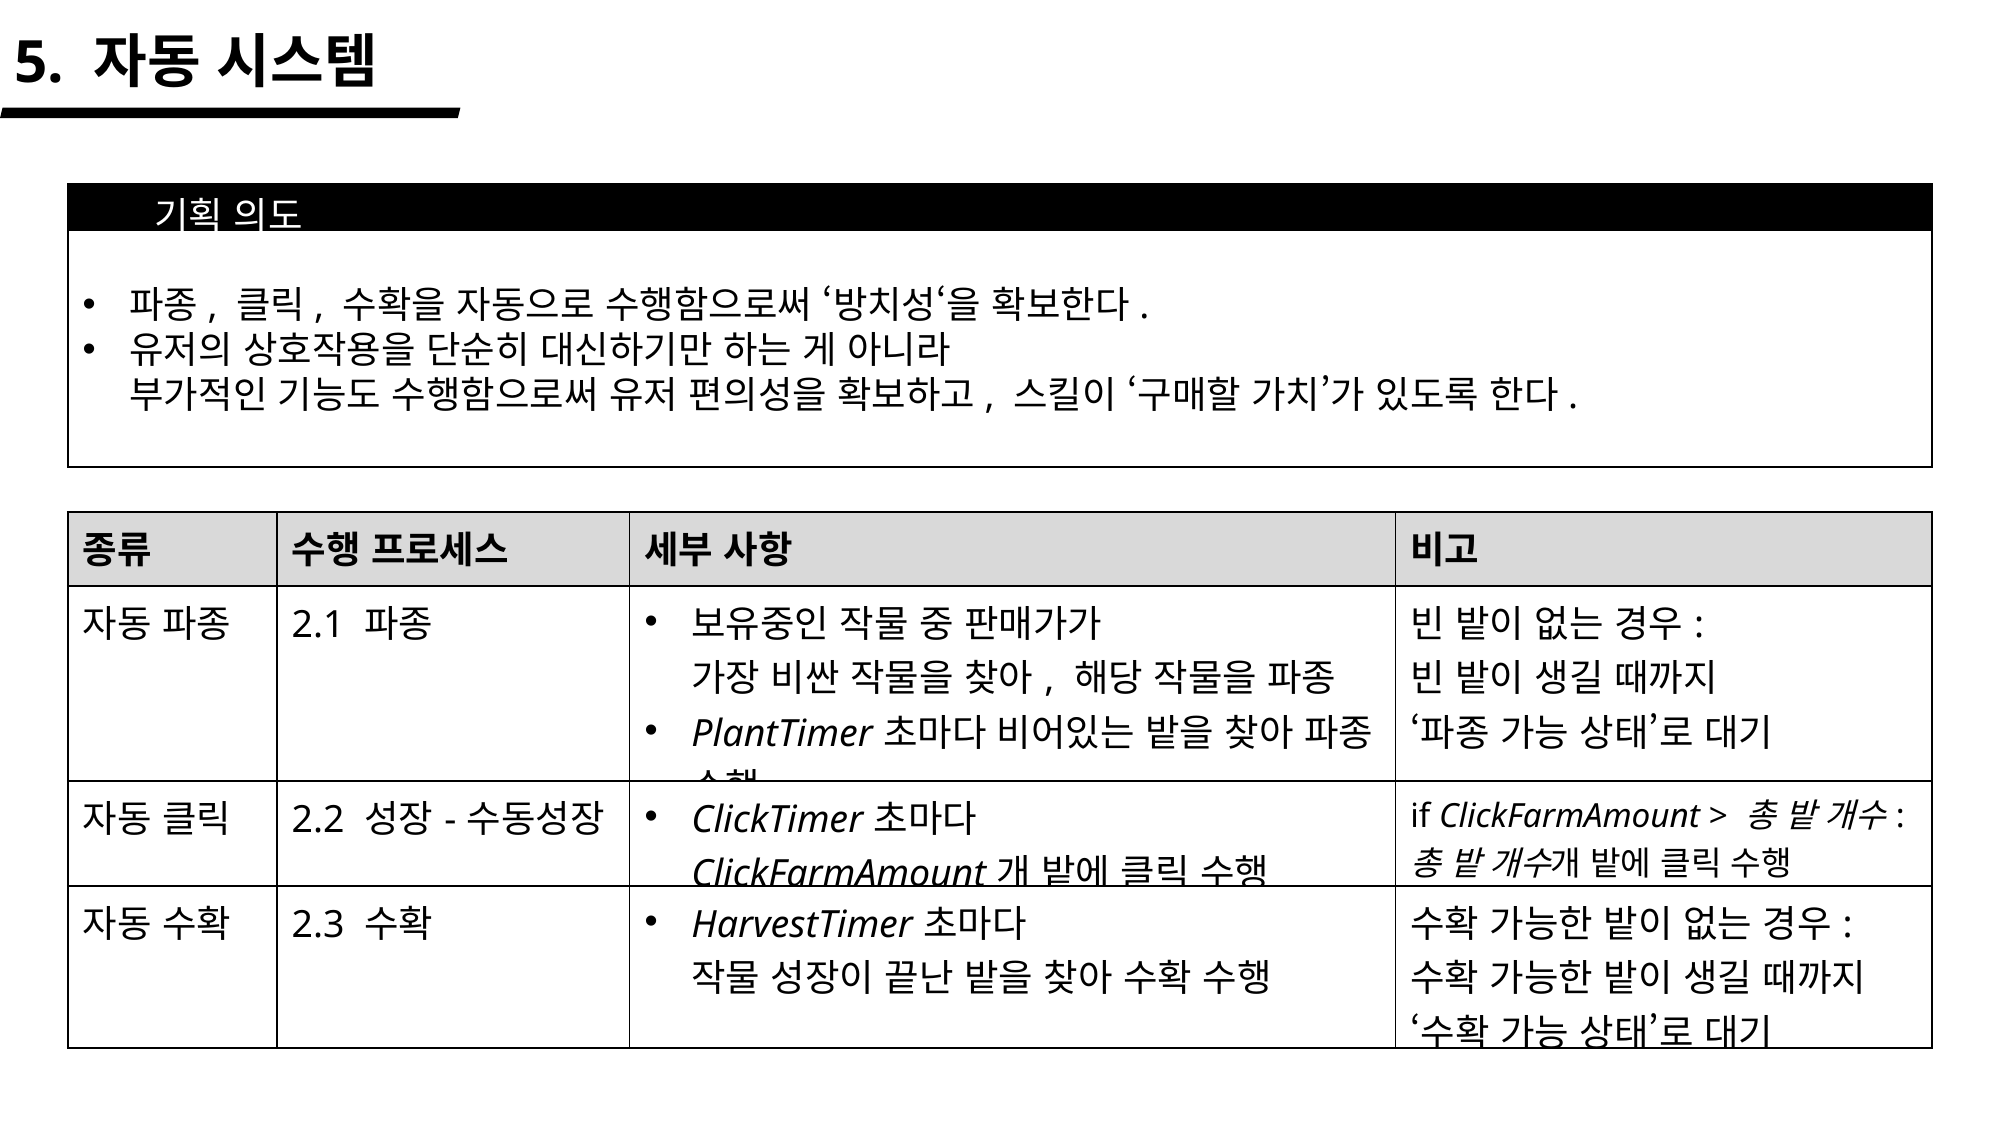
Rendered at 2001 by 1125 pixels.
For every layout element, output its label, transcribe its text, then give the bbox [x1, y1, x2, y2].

table_cell 수확 가능한 밭이 없는 경우: 수확 가능한 밭이 생길 때까지 ‘수확 가능 상태’로 대기 [1396, 887, 1931, 1047]
table_cell 보유중인 작물 중 판매가가 가장 비싼 작물을 찾아, 해당 작물을 파종 PlantTimer초마다 비어있는 밭을 찾아 파종 수행 [630, 587, 1395, 780]
table_header 수행 프로세스 [278, 513, 629, 585]
table_cell ClickTimer초마다 ClickFarmAmount개 밭에 클릭 수행 [630, 782, 1395, 885]
table_cell 2.3 수확 [278, 887, 629, 1047]
table_cell 빈 밭이 없는 경우: 빈 밭이 생길 때까지 ‘파종 가능 상태’로 대기 [1396, 587, 1931, 780]
table_cell 자동 파종 [69, 587, 276, 780]
table_cell 자동 클릭 [69, 782, 276, 885]
table_cell 2.2 성장-수동성장 [278, 782, 629, 885]
table_cell 자동 수확 [69, 887, 276, 1047]
table_header 비고 [1396, 513, 1931, 585]
table_cell if ClickFarmAmount > 총 밭 개수: 총 밭 개수개 밭에 클릭 수행 [1396, 782, 1931, 885]
table_header 세부 사항 [630, 513, 1395, 585]
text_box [67, 184, 1933, 467]
table_cell HarvestTimer초마다 작물 성장이 끝난 밭을 찾아 수확 수행 [630, 887, 1395, 1047]
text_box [0, 16, 491, 119]
table_header 종류 [69, 513, 276, 585]
table_cell 2.1 파종 [278, 587, 629, 780]
